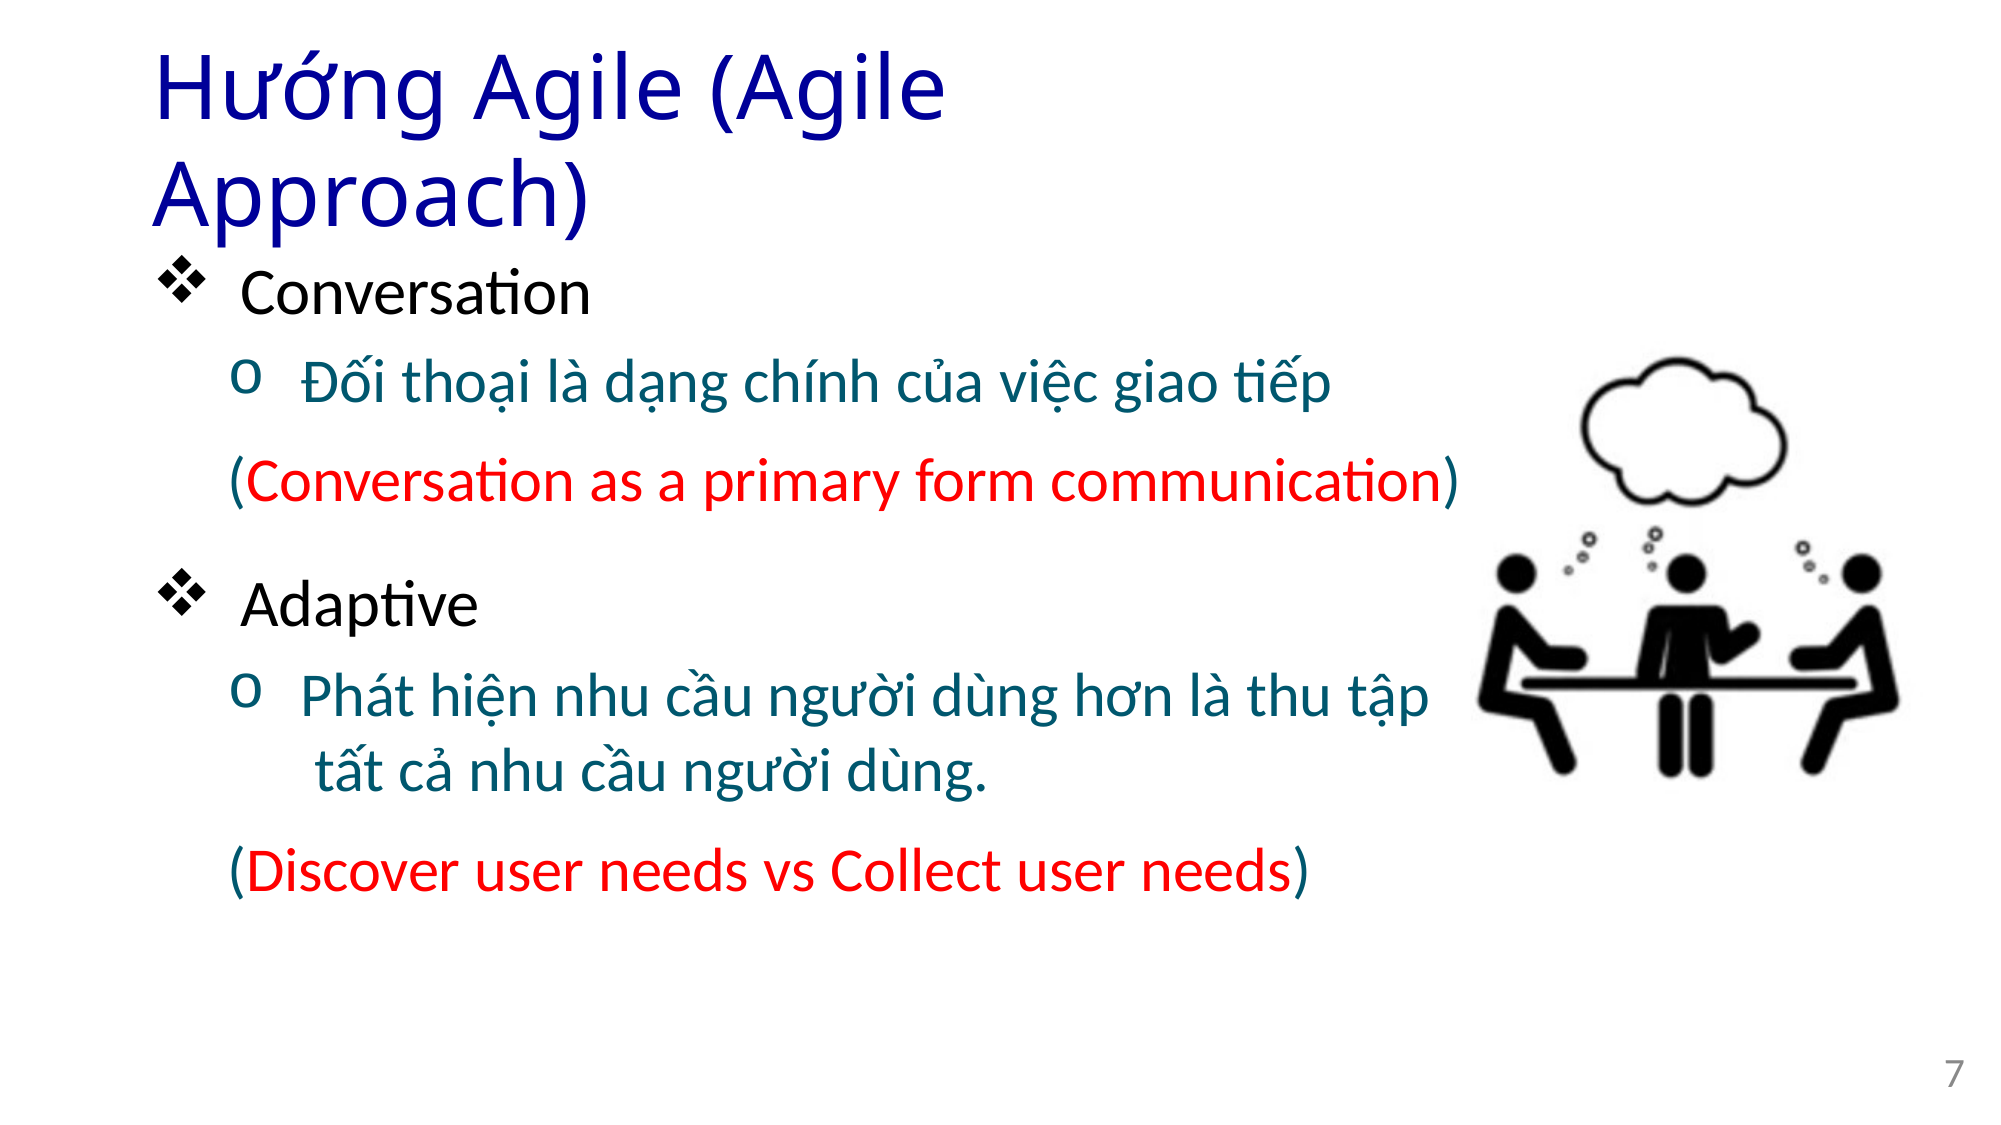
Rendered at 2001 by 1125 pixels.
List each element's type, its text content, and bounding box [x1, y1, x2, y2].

title Hướng Agile (Agile Approach) [150, 27, 1238, 233]
text_box 7 [1937, 1045, 1972, 1096]
picture [1470, 341, 1923, 794]
text_box Conversation Đối thoại là dạng chính của việc giao tiếp (Conversation as a primary form communication) Adaptive Phát hiện nhu cầu người dùng hơn là thu tập tất cả nhu cầu người dùng. (Discover user needs vs Collect user needs) [150, 233, 1472, 904]
